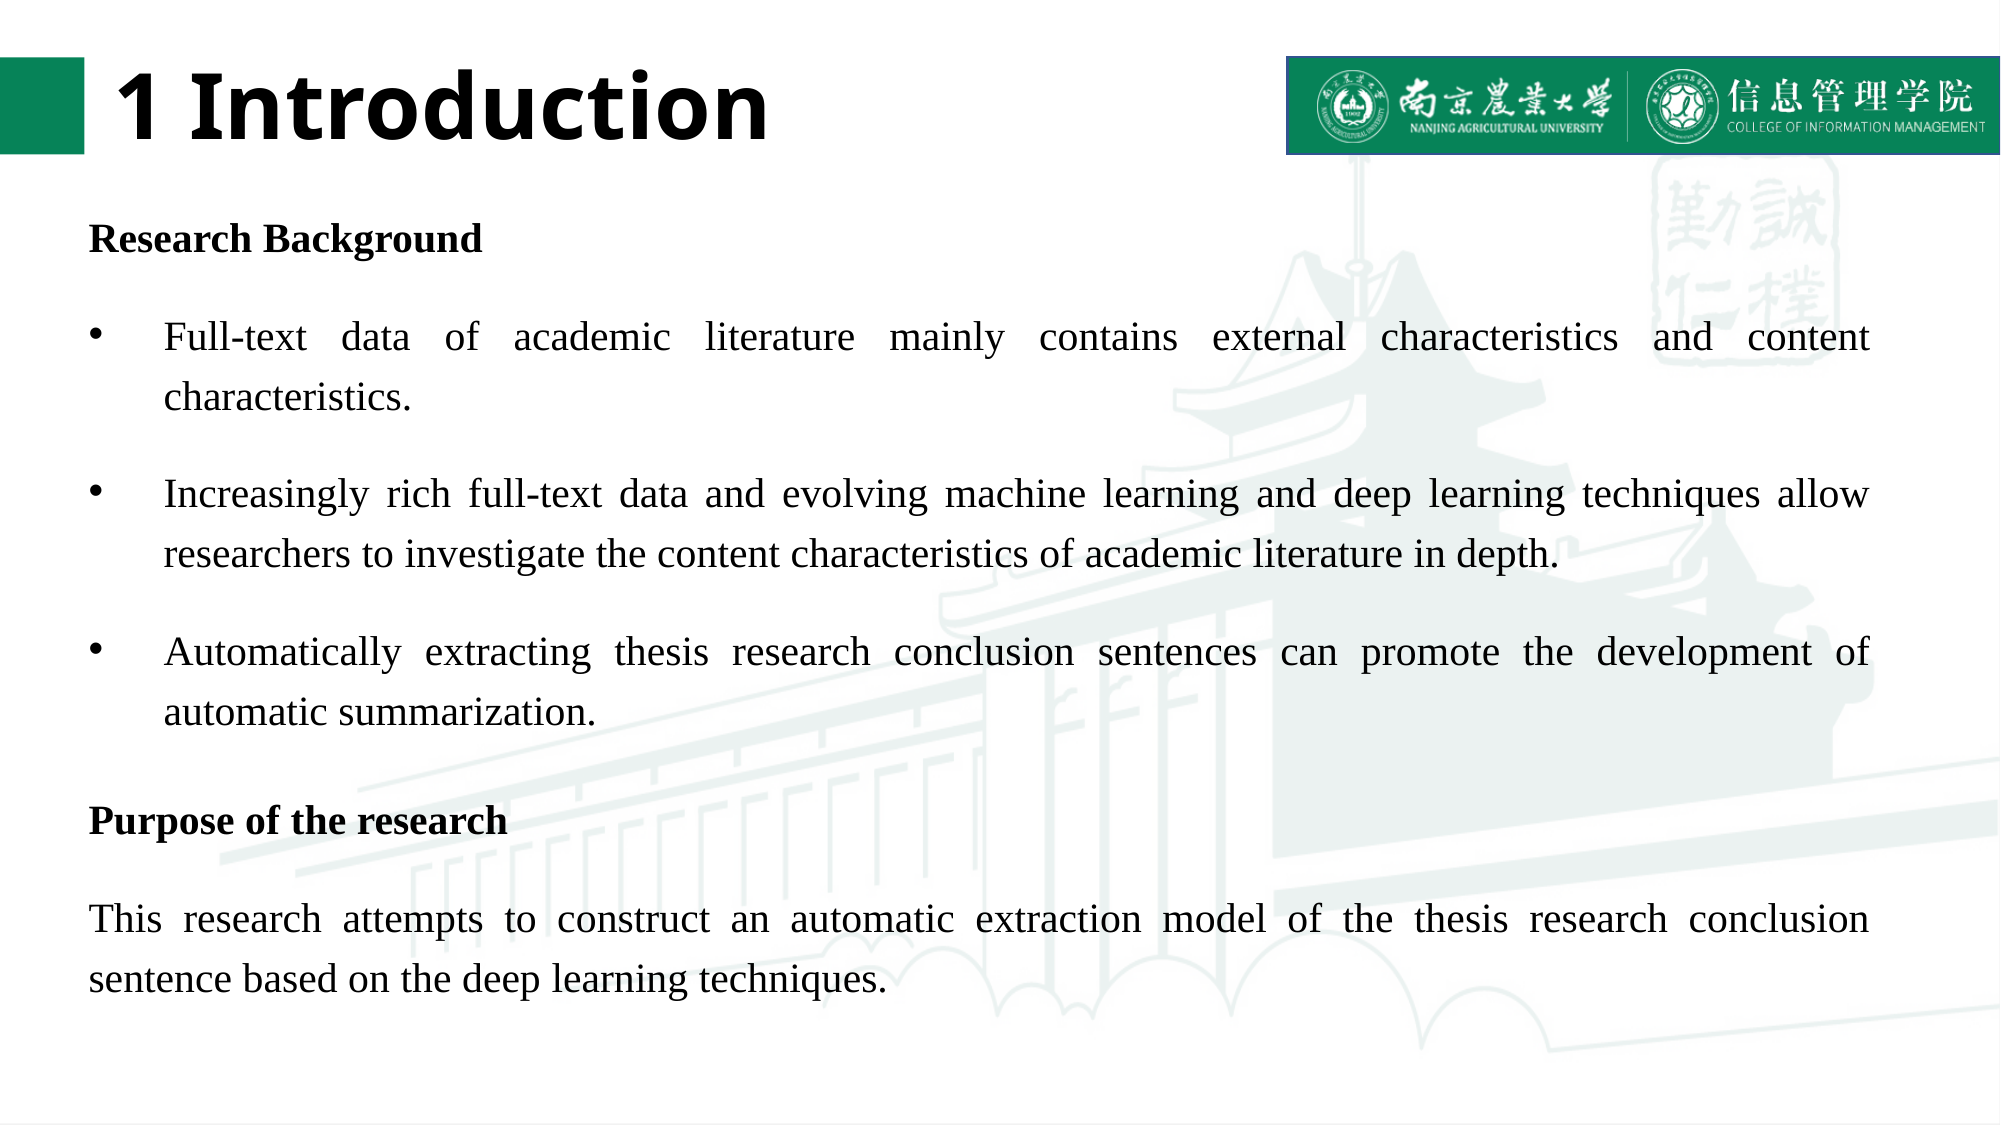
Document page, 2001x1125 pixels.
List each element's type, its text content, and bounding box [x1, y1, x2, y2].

title 1 Introduction [98, 32, 1254, 188]
picture [1317, 69, 1985, 144]
list Research Background Full-text data of academic literature mainly contains external characteristics and content characteristics. Increasingly rich full-text data and evolving machine learning and deep learning techniques allow researchers to investigate the content characteristics of academic literature in depth. Automatically extracting thesis research conclusion sentences can promote the development of automatic summarization. Purpose of the research This research attempts to construct an automatic extraction model of the thesis research conclusion sentence based on the deep learning techniques. [73, 193, 1887, 799]
